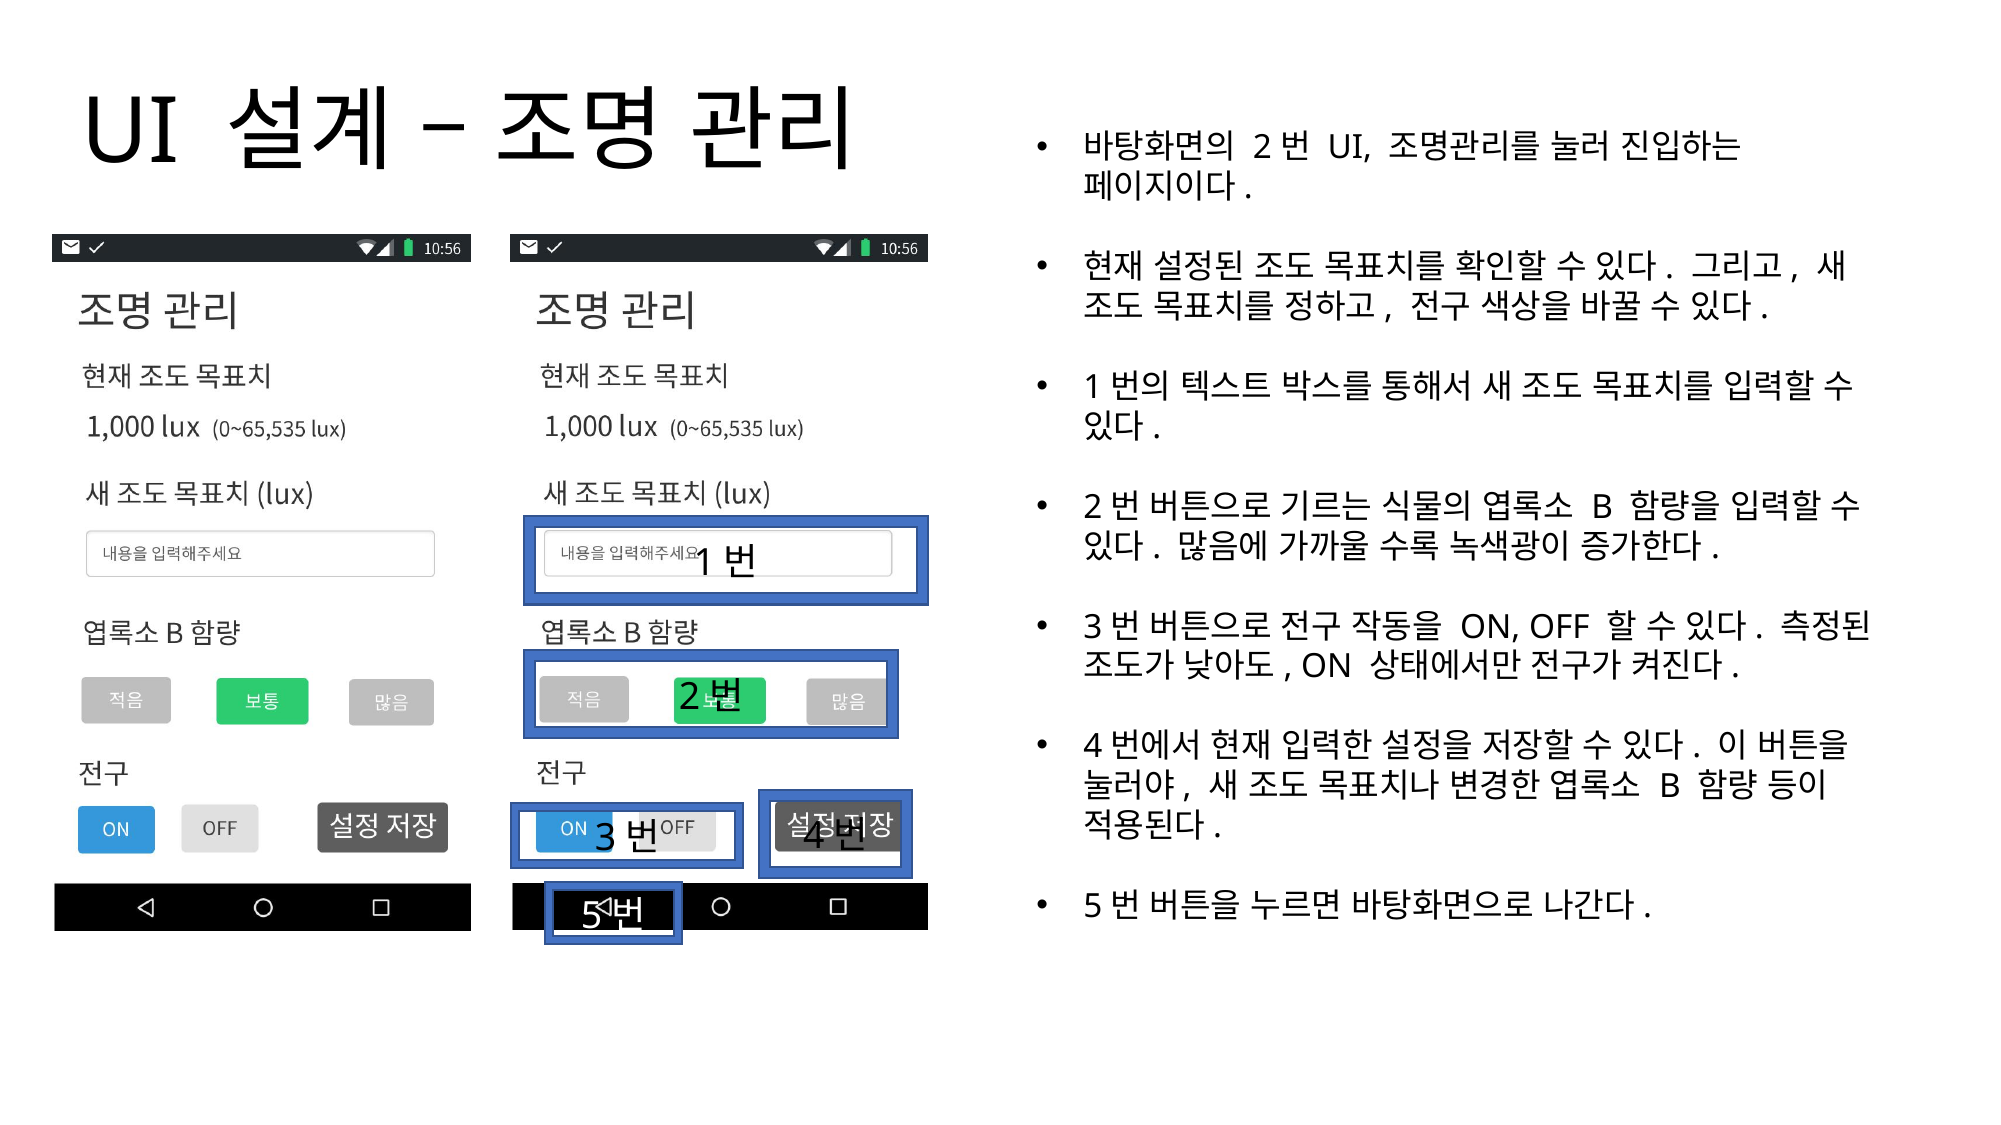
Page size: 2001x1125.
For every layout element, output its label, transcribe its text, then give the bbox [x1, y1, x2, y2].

picture [52, 234, 471, 931]
picture [510, 234, 928, 930]
text_box 5번 [544, 930, 683, 945]
title UI 설계 – 조명 관리 [66, 23, 1792, 242]
text_box 바탕화면의 2번 UI, 조명관리를 눌러 진입하는 페이지이다. 현재 설정된 조도 목표치를 확인할 수 있다. 그리고, 새 조도 목표치를 정하고, 전구 색상을 바꿀 수 있다. 1번의 텍스트 박스를 통해서 새 조도 목표치를 입력할 수 있다. 2번 버튼으로 기르는 식물의 엽록소 B 함량을 입력할 수 있다. 많음에 가까울 수록 녹색광이 증가한다. 3번 버튼으로 전구 작동을 ON, OFF 할 수 있다. 측정된 조도가 낮아도, ON 상태에서만 전구가 켜진다. 4번에서 현재 입력한 설정을 저장할 수 있다. 이 버튼을 눌러야, 새 조도 목표치나 변경한 엽록소 B 함량 등이 적용된다. 5번 버튼을 누르면 바탕화면으로 나간다. [1021, 118, 1916, 932]
